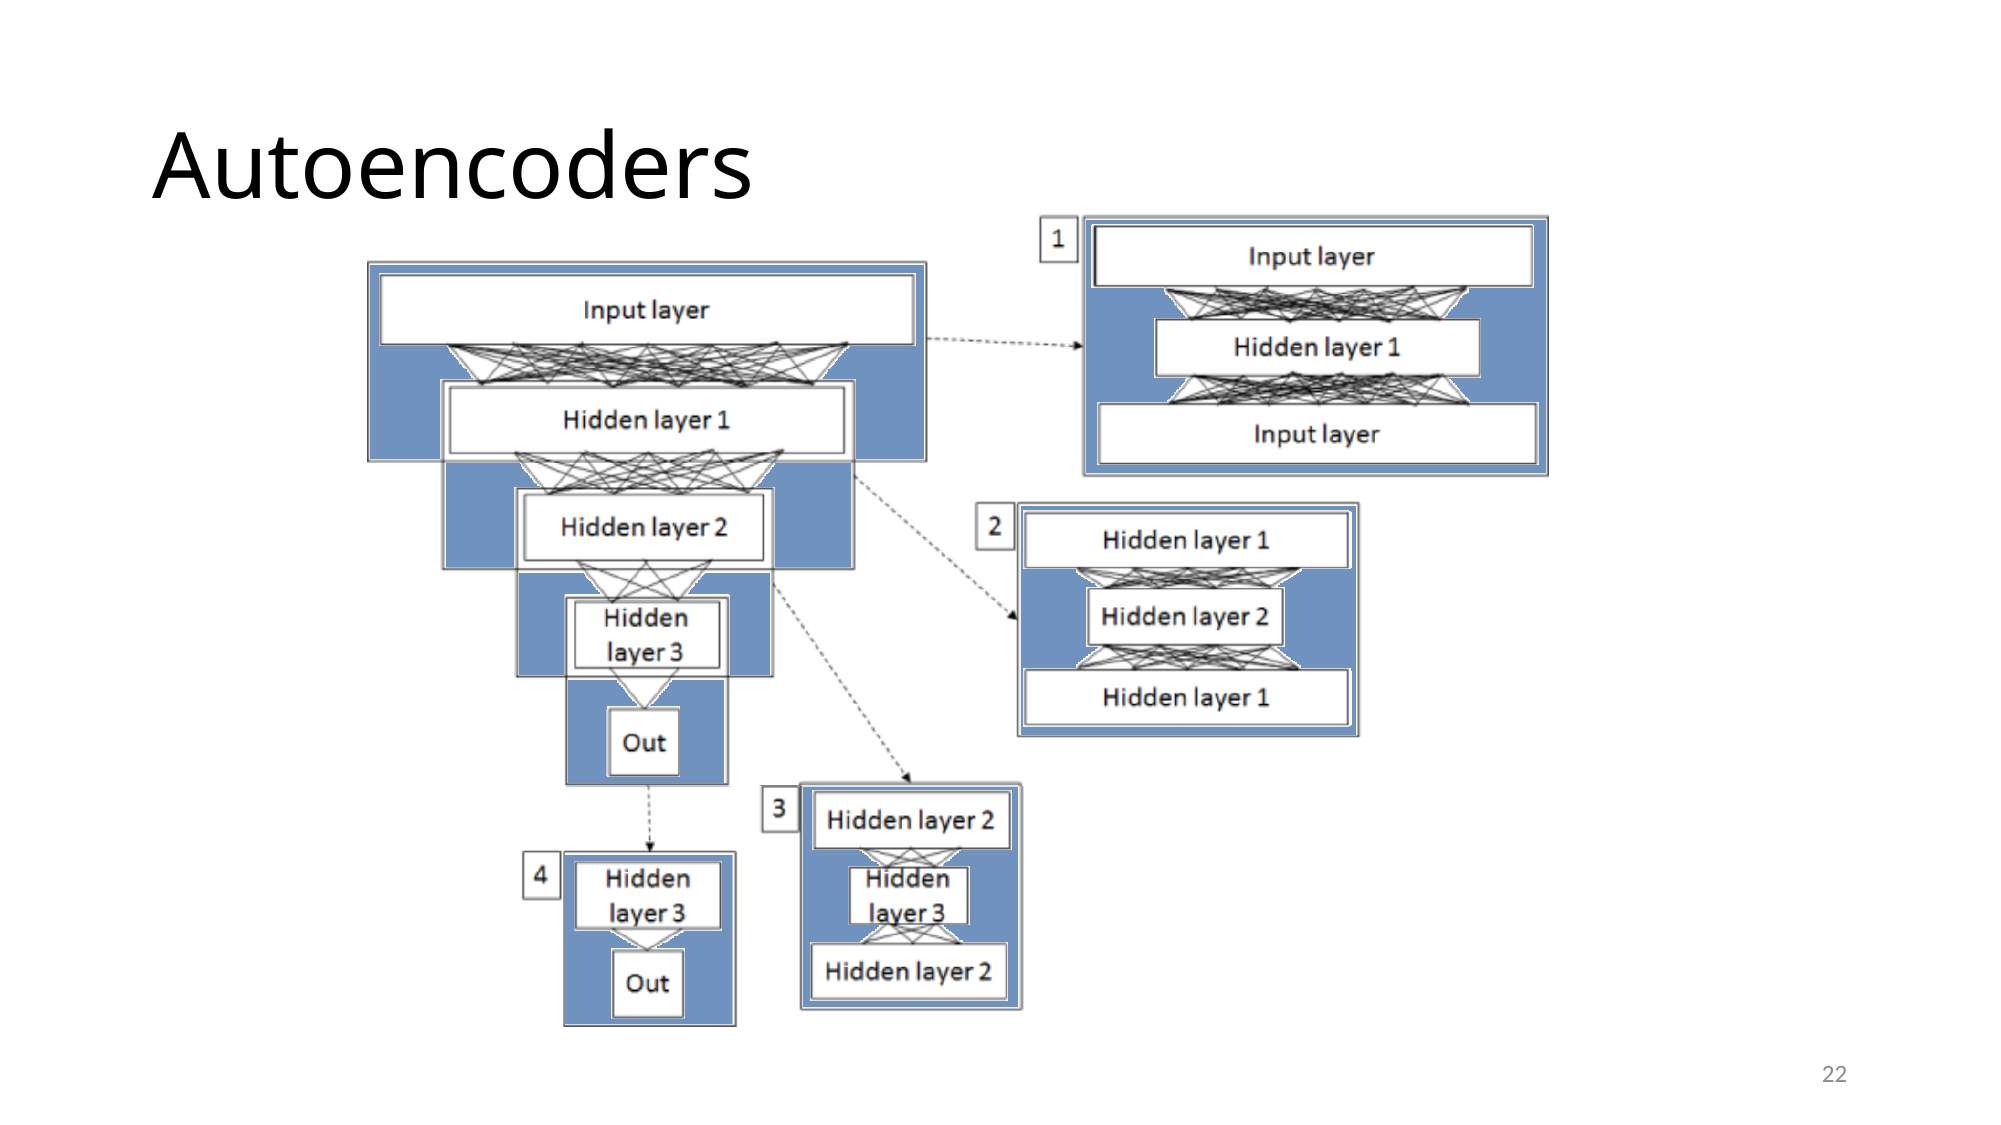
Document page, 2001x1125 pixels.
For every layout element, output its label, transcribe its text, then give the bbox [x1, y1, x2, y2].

picture [364, 211, 1554, 1029]
slide_number 22 [1412, 1042, 1863, 1103]
title Autoencoders [137, 59, 1863, 278]
